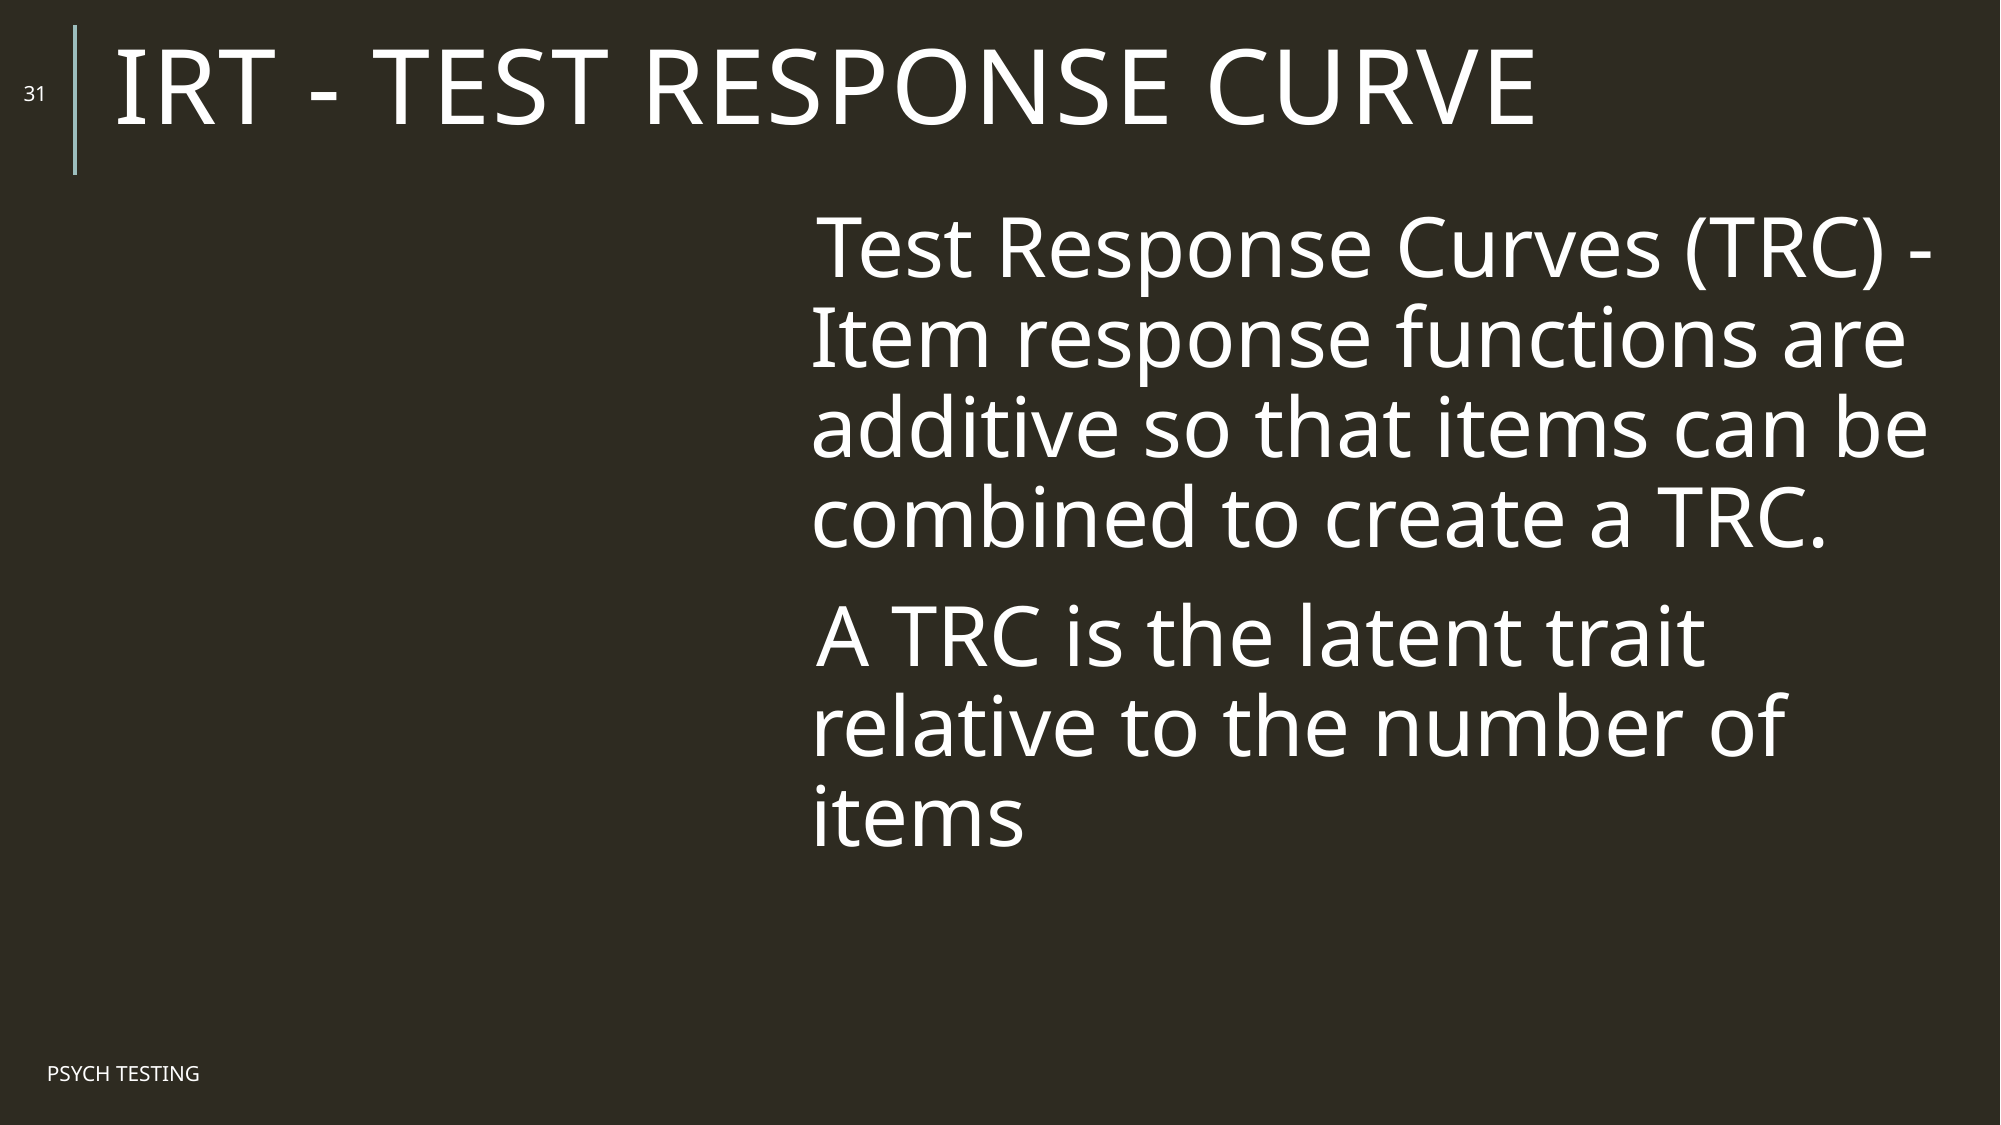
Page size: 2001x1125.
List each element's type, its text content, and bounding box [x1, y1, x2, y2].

title IRT - Test Response Curve [99, 19, 1950, 170]
list Test Response Curves (TRC) - Item response functions are additive so that items can be combined to create a TRC. A TRC is the latent trait relative to the number of items [787, 198, 1950, 1024]
slide_number 31 [8, 72, 63, 118]
footer Psych Testing [31, 1052, 375, 1097]
